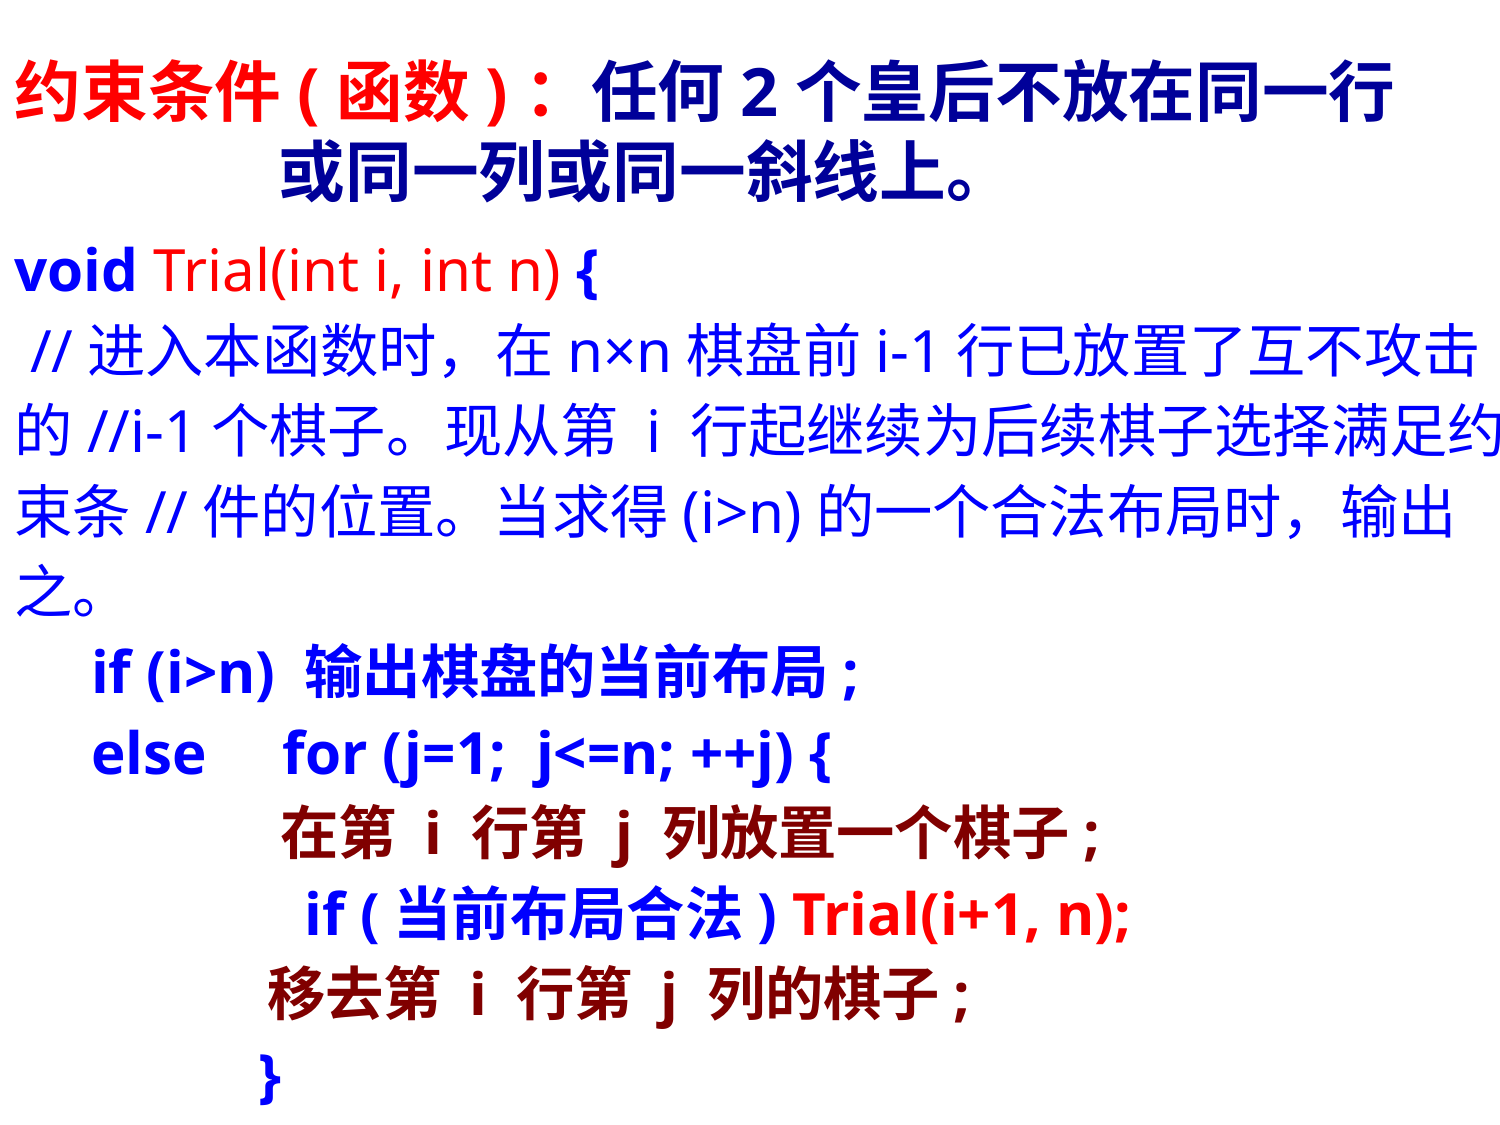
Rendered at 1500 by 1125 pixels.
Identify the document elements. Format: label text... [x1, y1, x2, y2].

text_box void Trial(int i, int n) { //进入本函数时，在n×n棋盘前i-1行已放置了互不攻击的//i-1个棋子。现从第 i 行起继续为后续棋子选择满足约束条//件的位置。当求得(i>n)的一个合法布局时，输出之。 if (i>n) 输出棋盘的当前布局; else for (j=1; j<=n; ++j) { 在第 i 行第 j 列放置一个棋子; if (当前布局合法) Trial(i+1, n); 移去第 i 行第 j 列的棋子; } } // trial [0, 215, 1500, 1125]
text_box 约束条件(函数)：任何2个皇后不放在同一行或同一列或同一斜线上。 [0, 42, 1459, 215]
